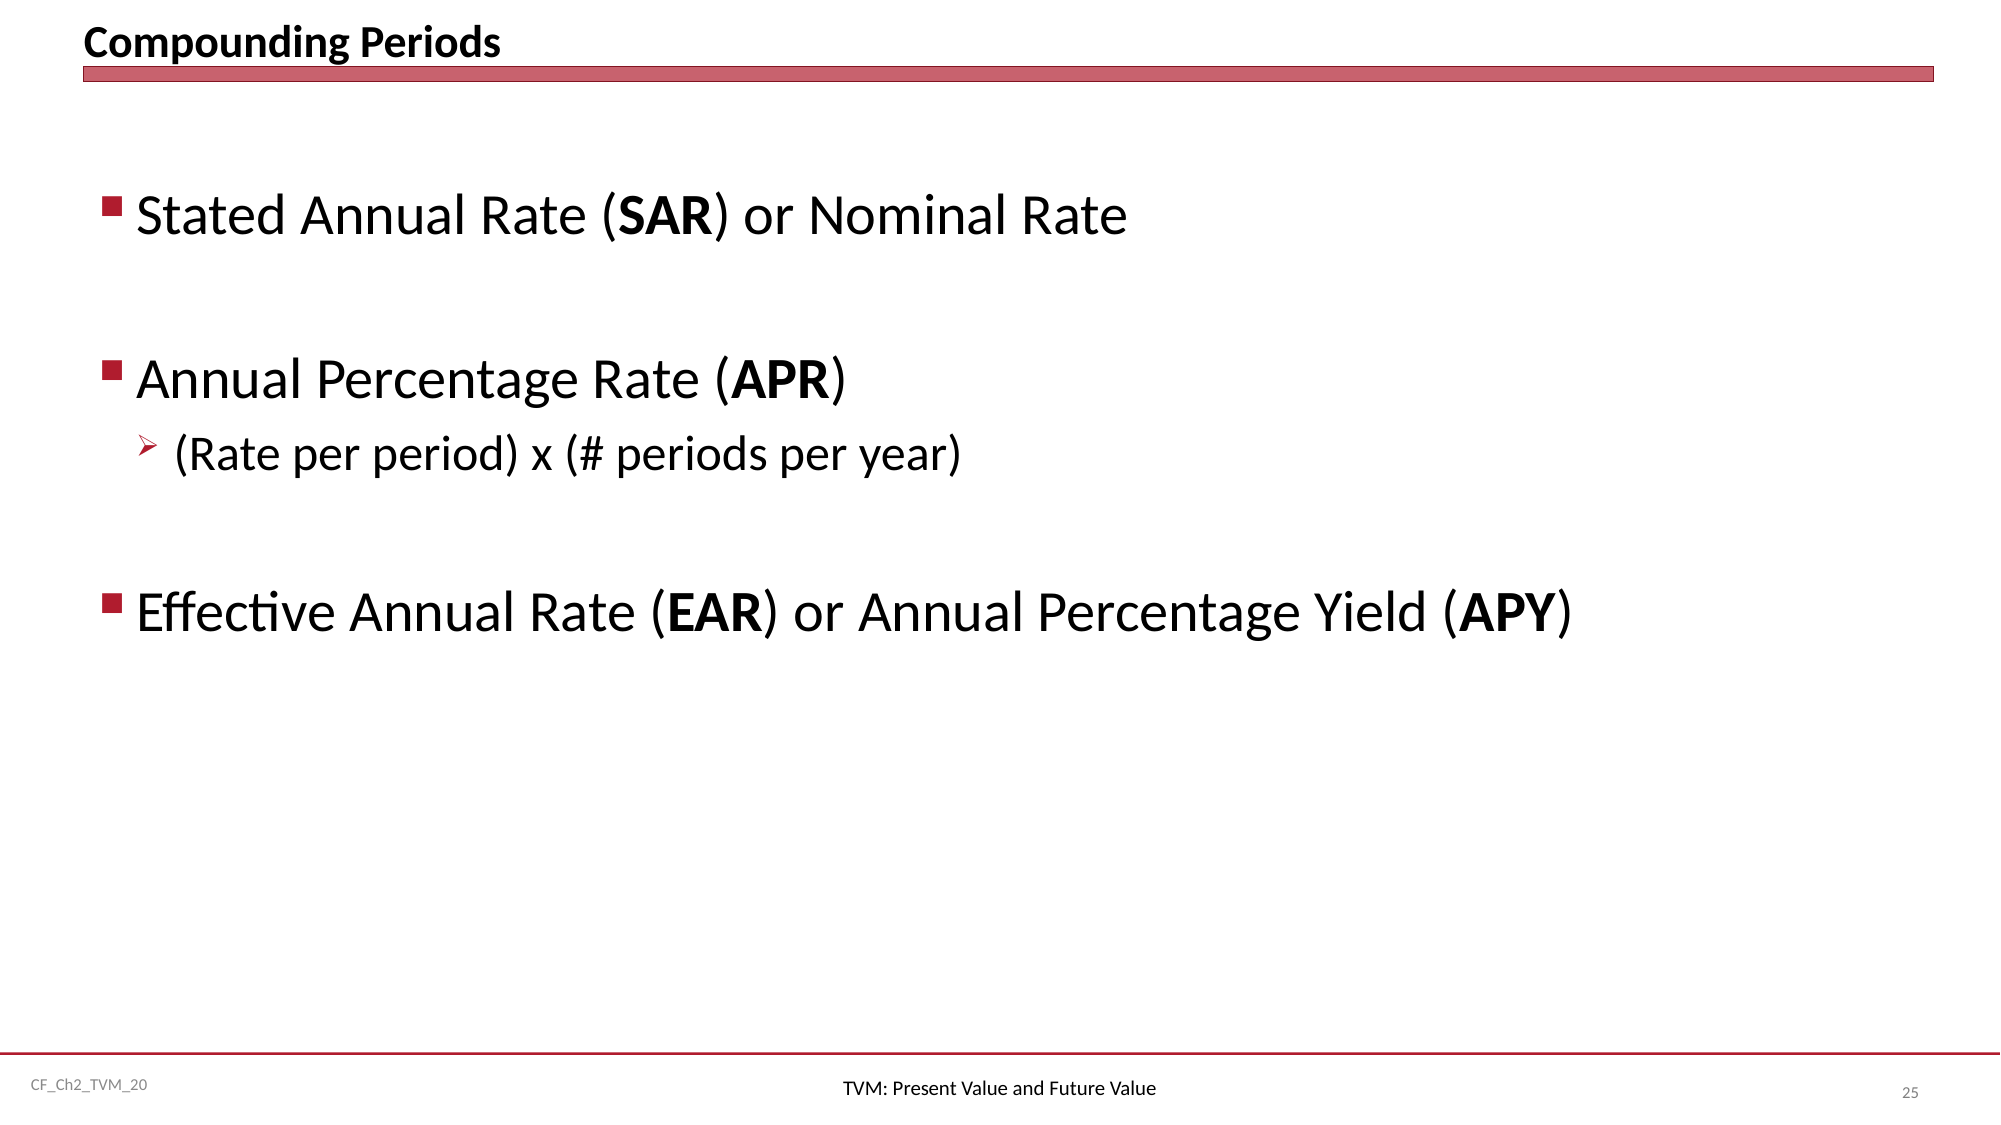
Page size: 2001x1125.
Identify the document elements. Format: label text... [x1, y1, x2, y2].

slide_number 25 [1834, 1061, 1934, 1122]
title Compounding Periods [83, 6, 1935, 67]
footer TVM: Present Value and Future Value [683, 1056, 1317, 1117]
list Stated Annual Rate (SAR) or Nominal Rate Annual Percentage Rate (APR) (Rate per period) x (# periods per year) Effective Annual Rate (EAR) or Annual Percentage Yield (APY) [83, 87, 1934, 1041]
